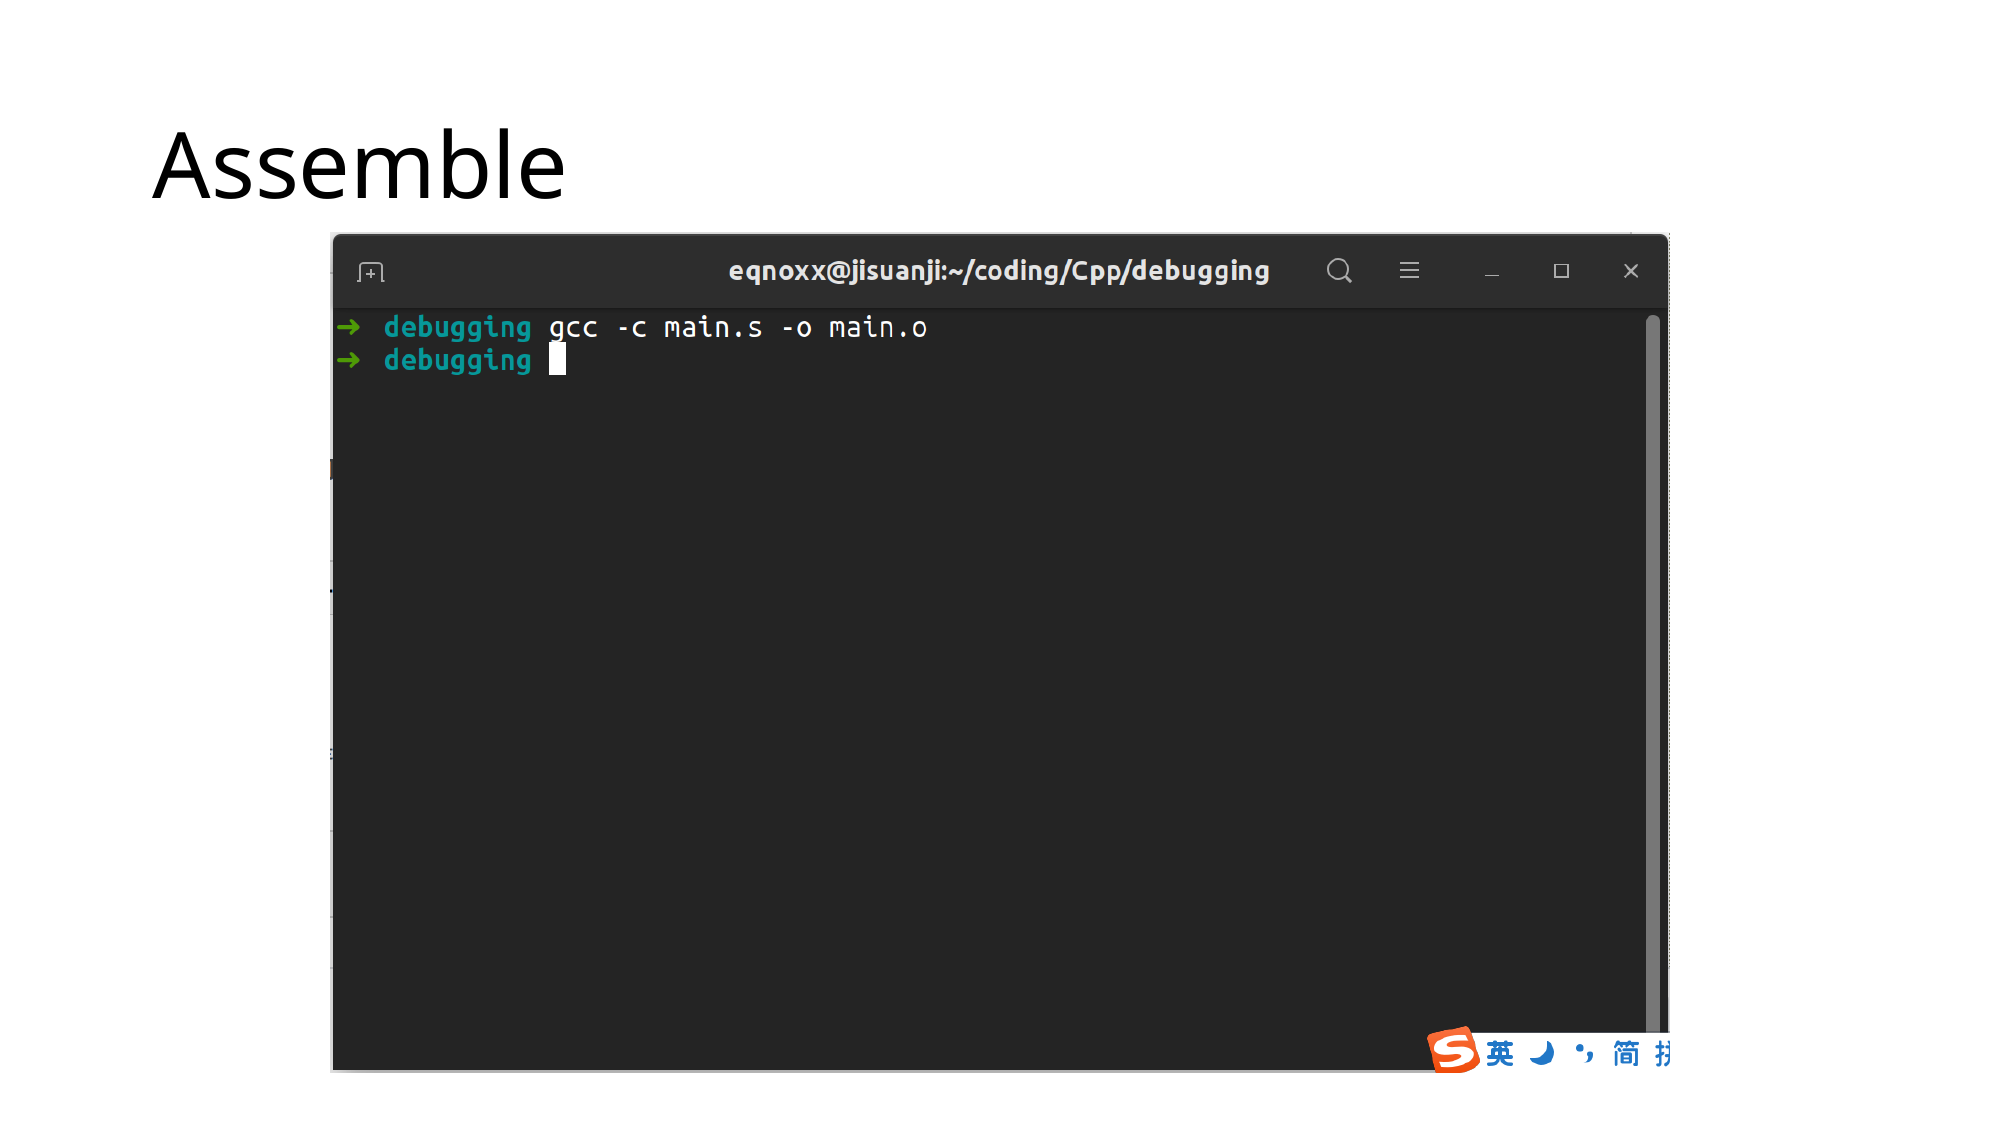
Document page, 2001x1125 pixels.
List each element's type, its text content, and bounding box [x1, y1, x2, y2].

title Assemble [137, 59, 1863, 278]
picture [330, 232, 1670, 1073]
